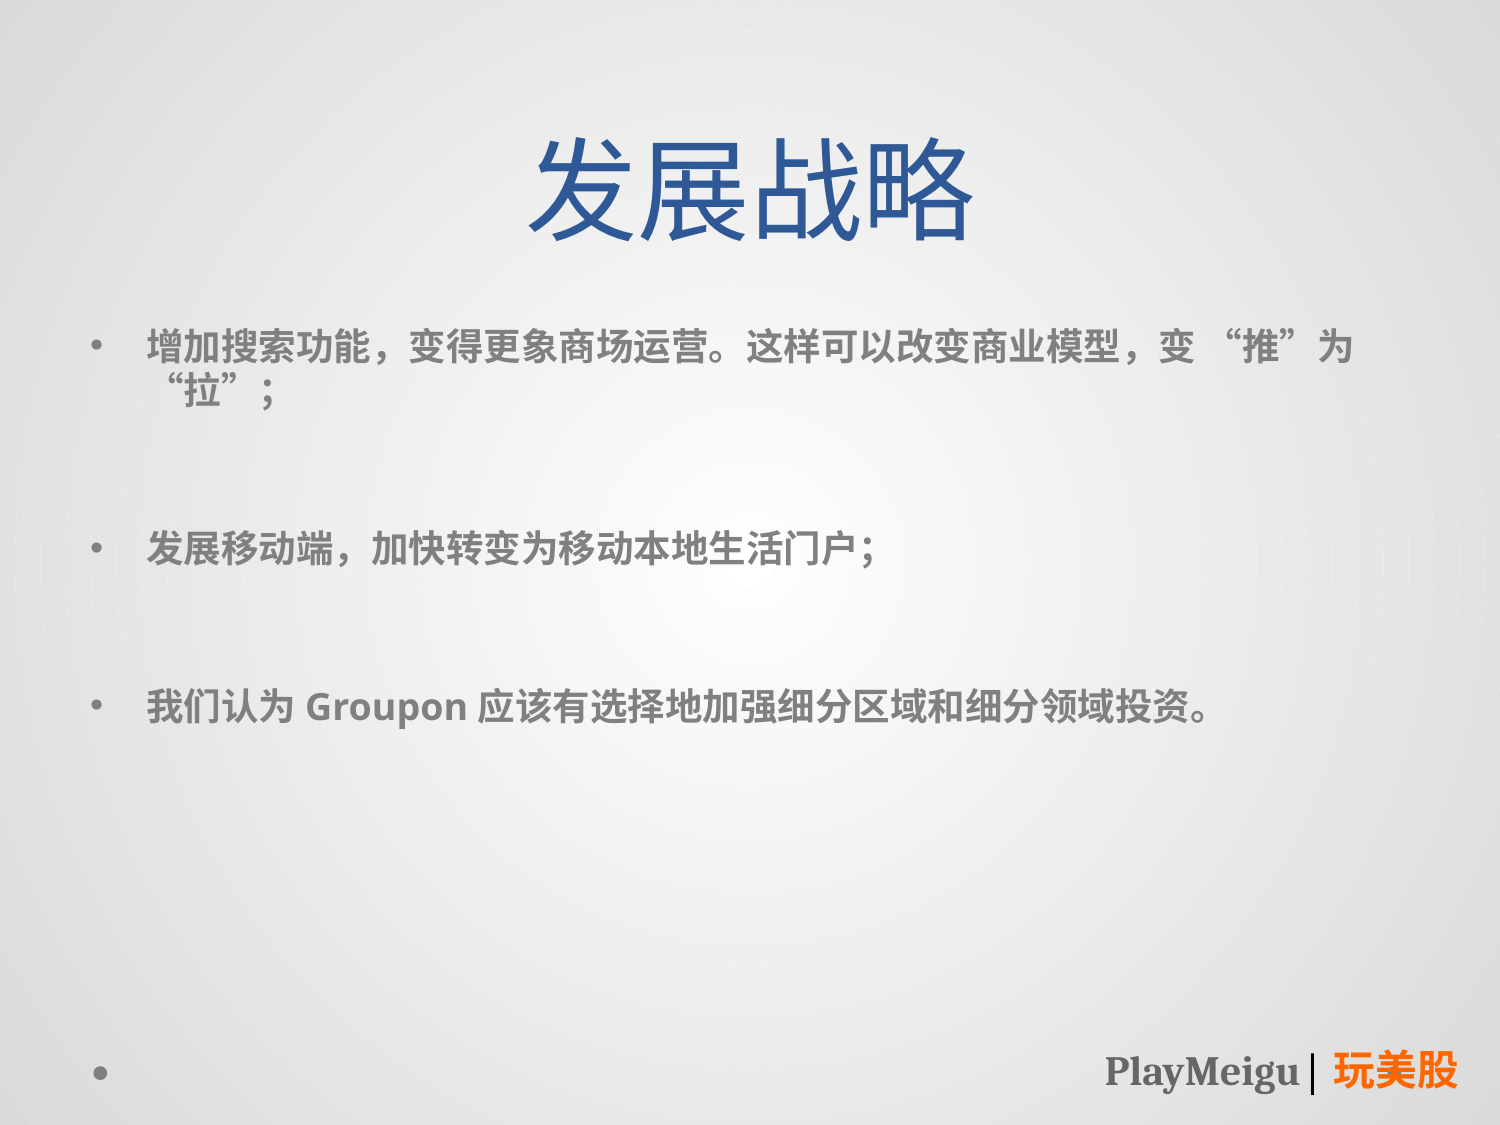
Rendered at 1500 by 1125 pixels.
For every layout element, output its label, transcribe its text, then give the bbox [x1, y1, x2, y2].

list 增加搜索功能，变得更象商场运营。这样可以改变商业模型，变 “推”为“拉”； 发展移动端，加快转变为移动本地生活门户； 我们认为Groupon应该有选择地加强细分区域和细分领域投资。 [75, 262, 1425, 1005]
title 发展战略 [75, 0, 1425, 262]
text_box PlayMeigu|玩美股 [1089, 1035, 1500, 1125]
